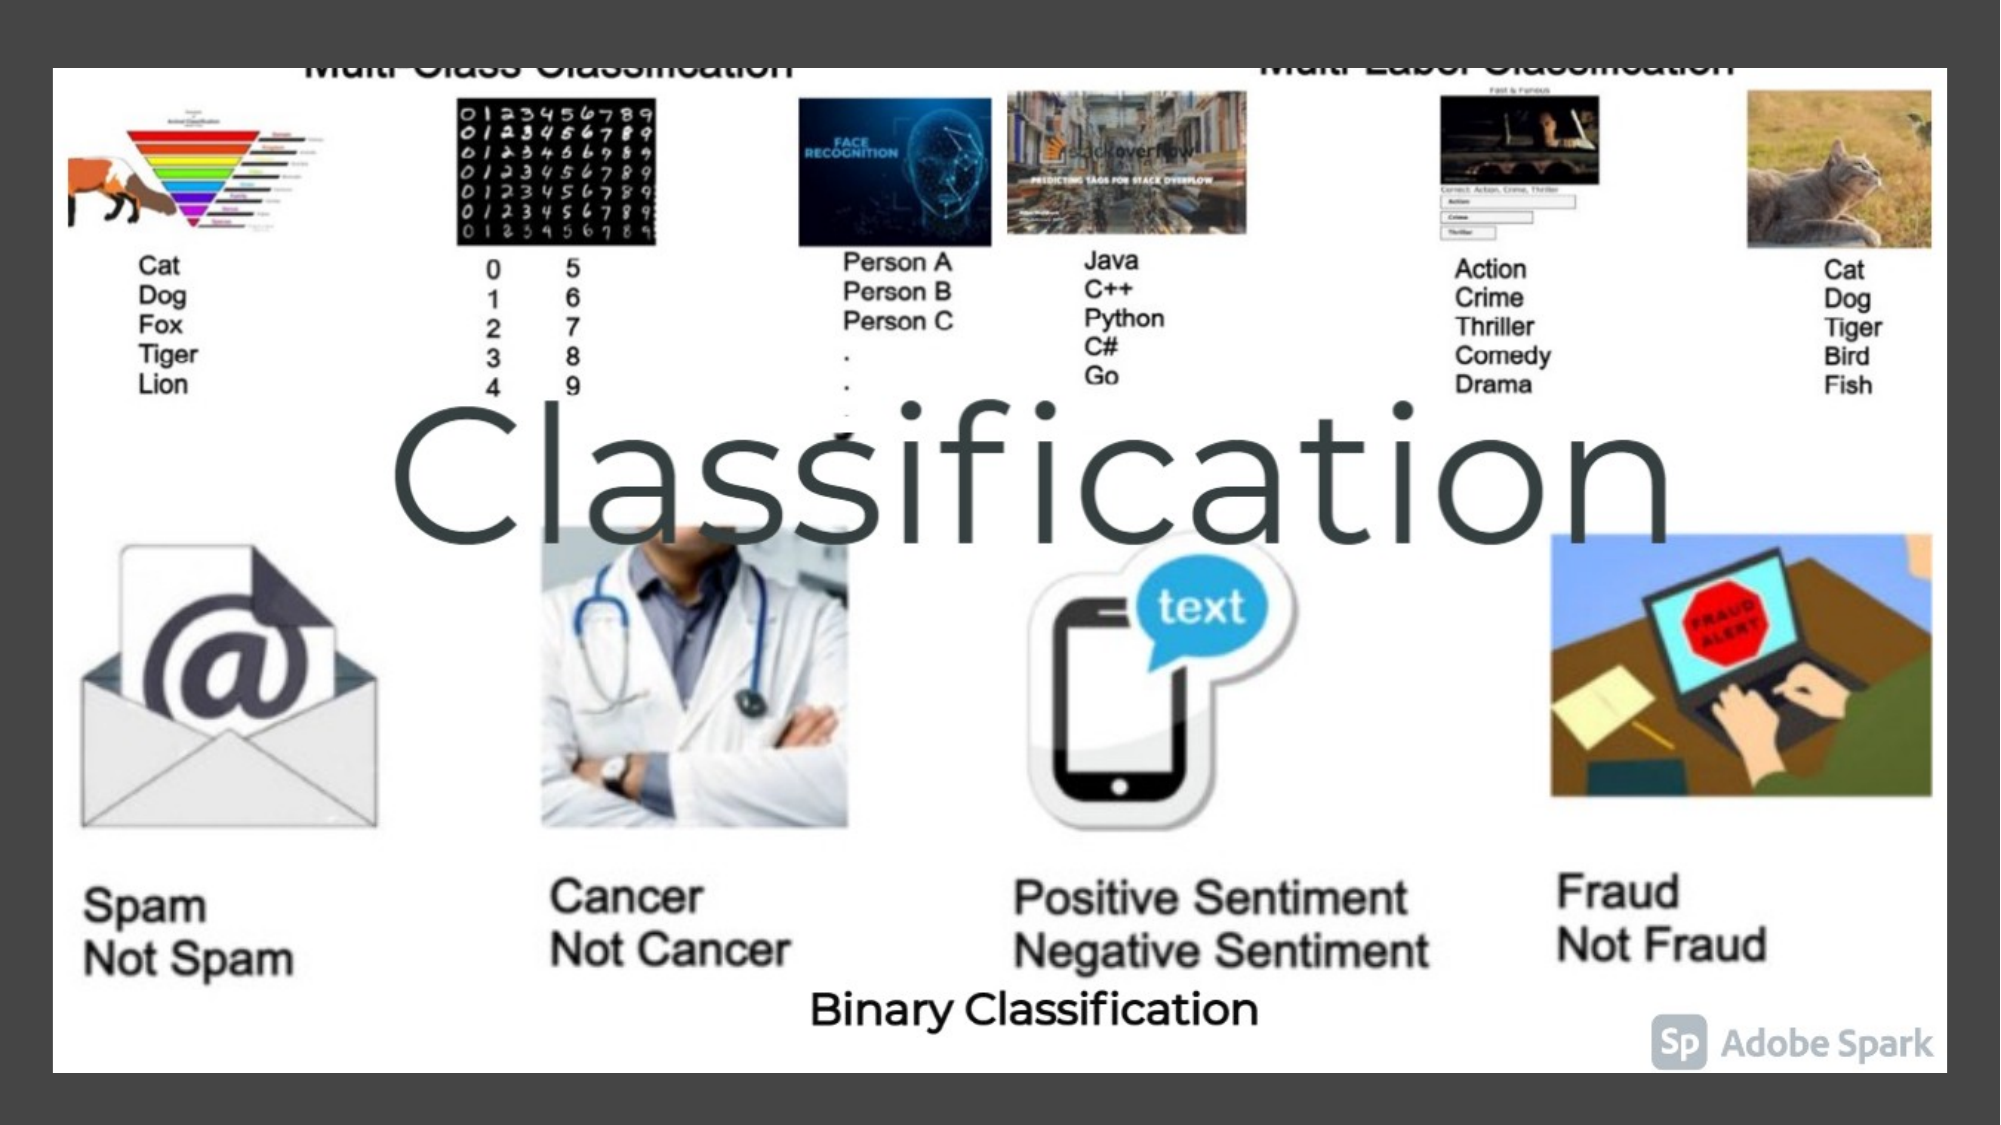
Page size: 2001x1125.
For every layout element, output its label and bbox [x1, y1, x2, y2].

picture [52, 68, 1948, 1073]
